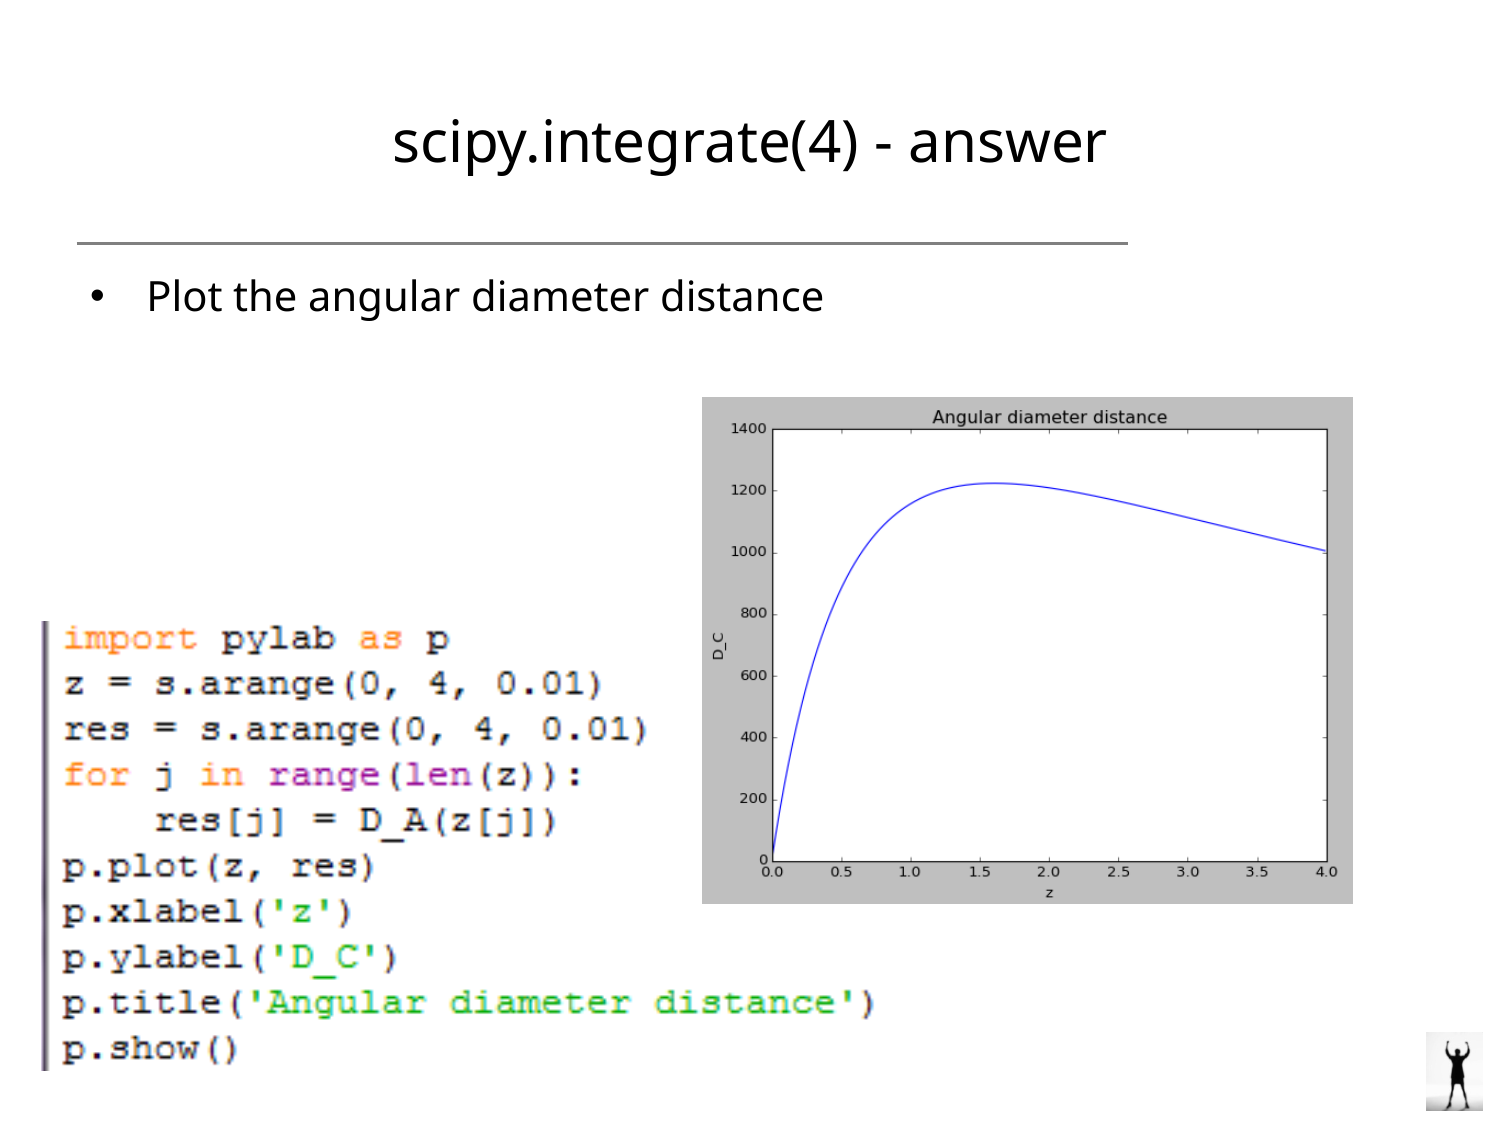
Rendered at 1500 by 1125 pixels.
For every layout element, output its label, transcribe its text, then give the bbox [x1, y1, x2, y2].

picture [1426, 1032, 1483, 1111]
list Plot the angular diameter distance [75, 262, 1425, 1005]
picture [40, 396, 1353, 1071]
title scipy.integrate(4) - answer [75, 45, 1425, 233]
